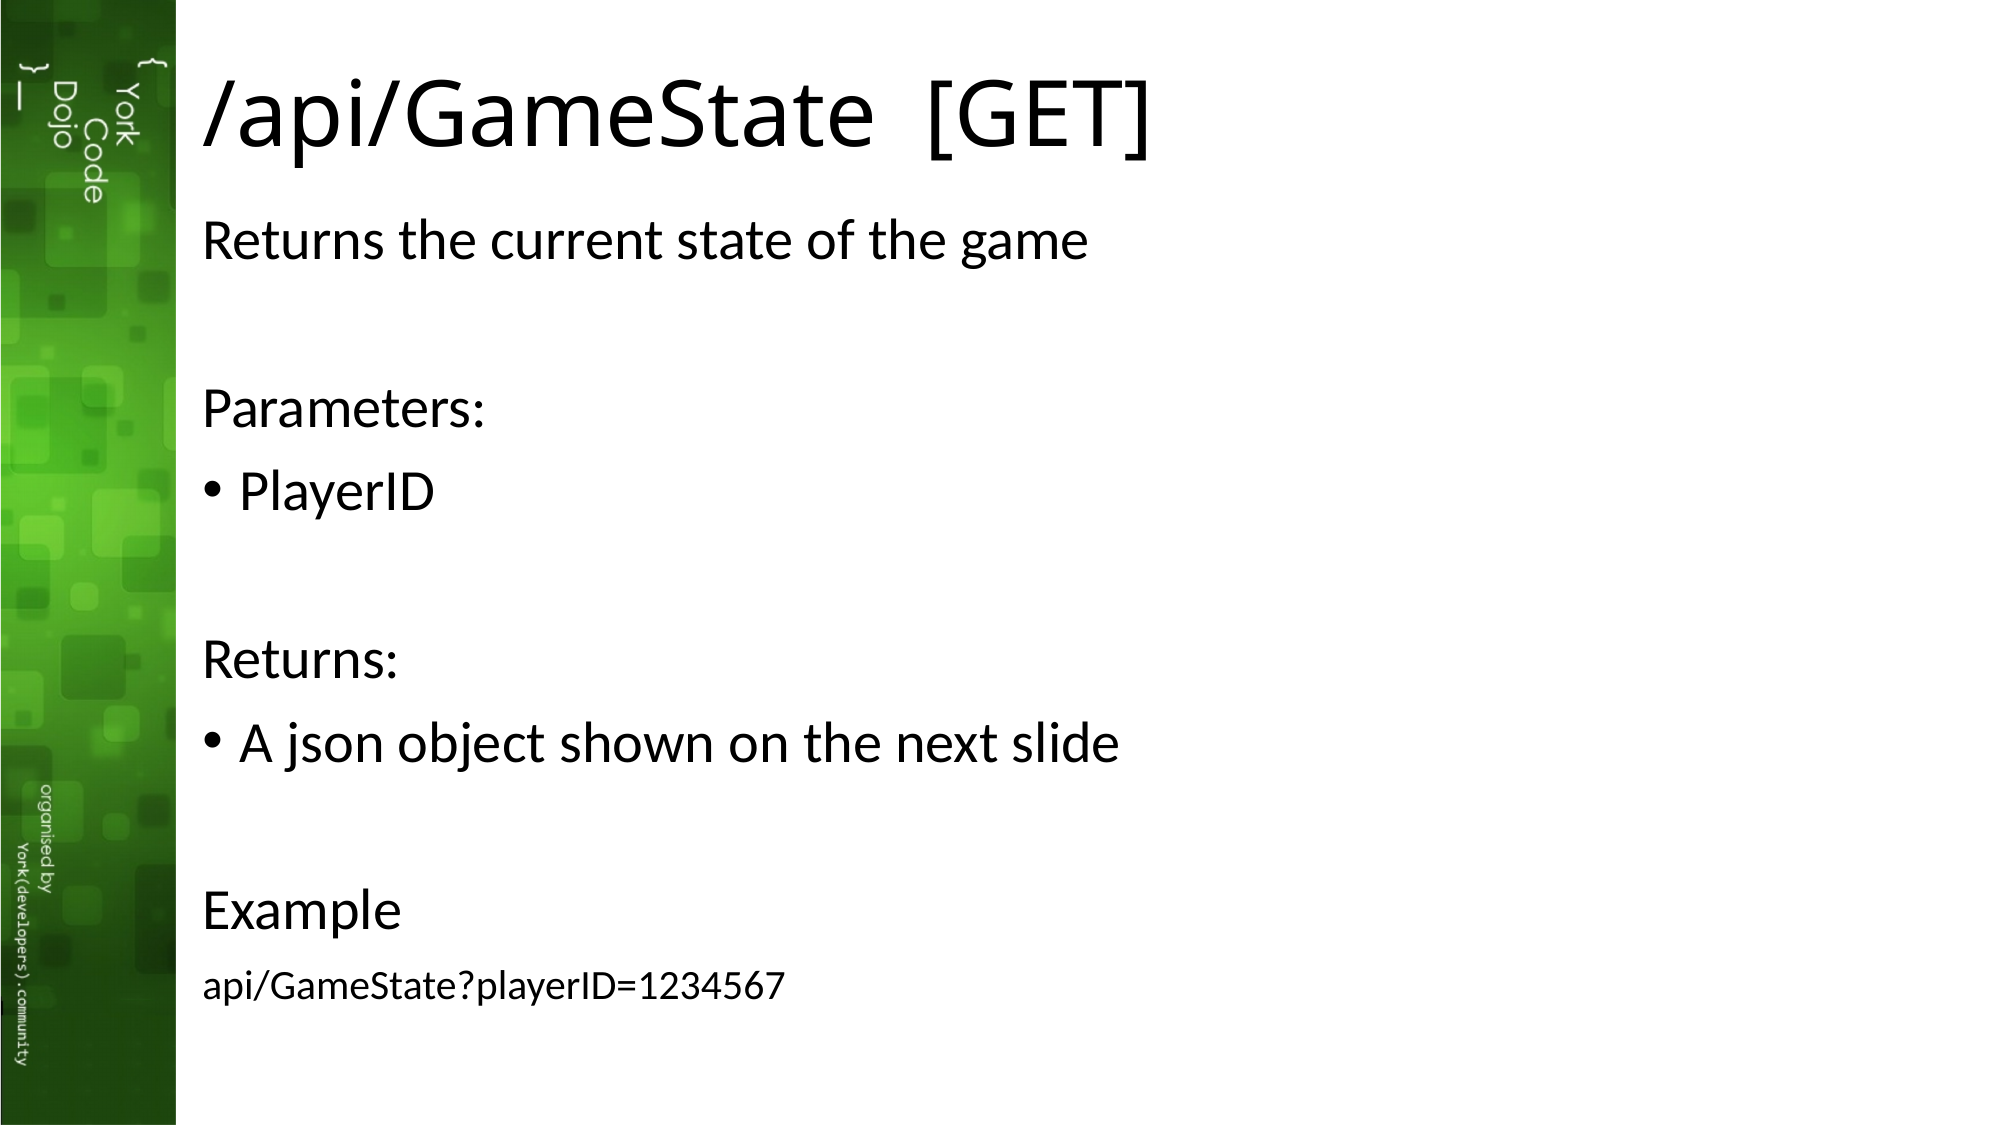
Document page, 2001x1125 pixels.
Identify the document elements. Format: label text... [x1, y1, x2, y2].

picture [1, 1, 175, 1124]
title /api/GameState [GET] [187, 59, 1863, 183]
list Returns the current state of the game Parameters: PlayerID Returns: A json object shown on the next slide Example api/GameState?playerID=1234567 [187, 201, 1863, 1081]
